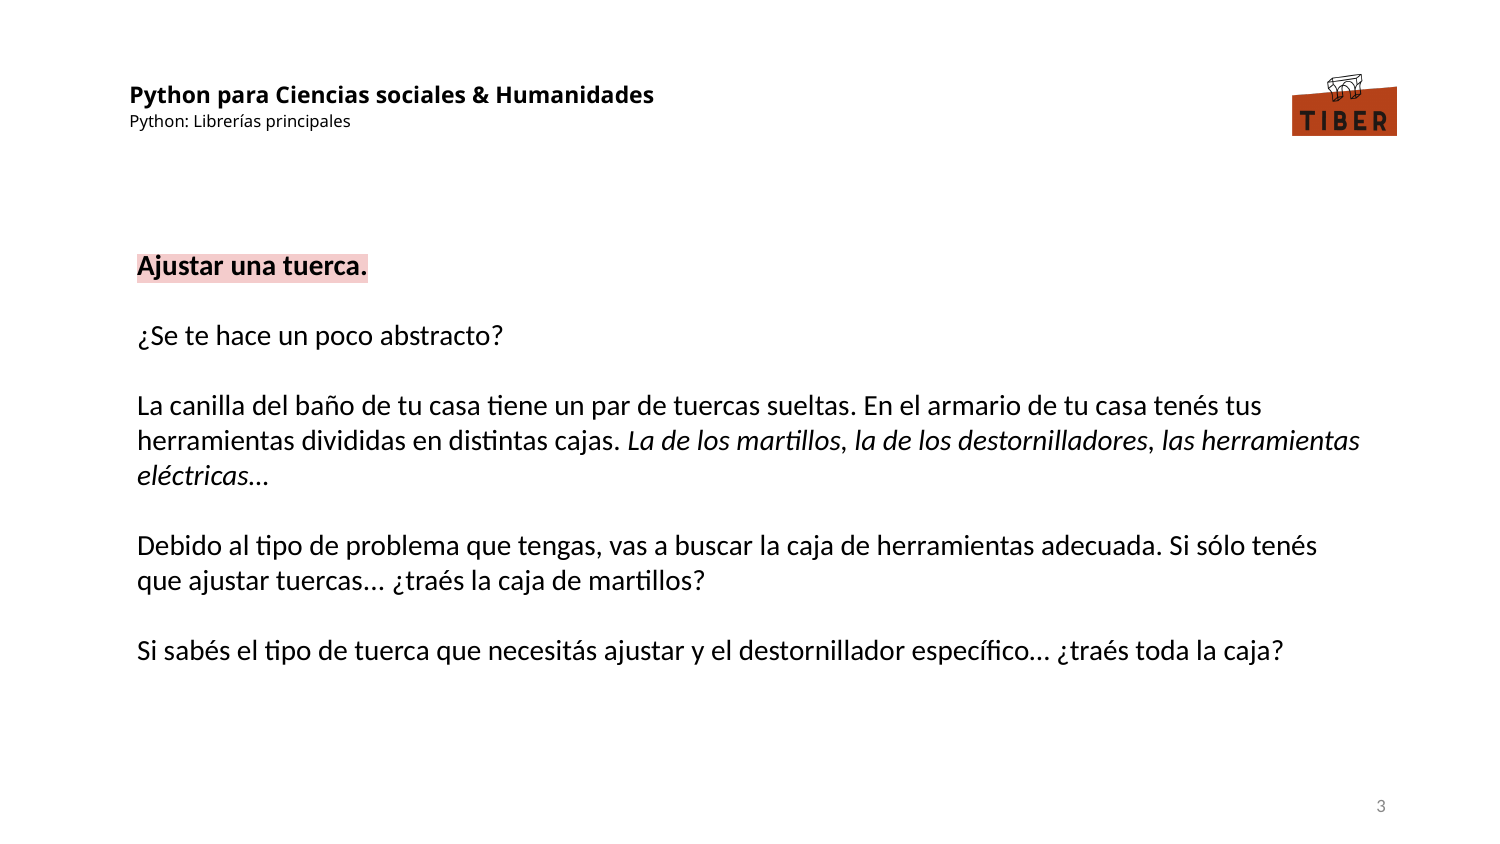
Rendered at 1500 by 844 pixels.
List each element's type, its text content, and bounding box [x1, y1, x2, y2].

text_box Python para Ciencias sociales & Humanidades Python: Librerías principales [118, 65, 1423, 189]
slide_number ‹#› [1059, 782, 1397, 827]
picture [1292, 71, 1398, 136]
text_box Ajustar una tuerca. ¿Se te hace un poco abstracto? La canilla del baño de tu casa tiene un par de tuercas sueltas. En el armario de tu casa tenés tus herramientas divididas en distintas cajas. La de los martillos, la de los destornilladores, las herramientas eléctricas… Debido al tipo de problema que tengas, vas a buscar la caja de herramientas adecuada. Si sólo tenés que ajustar tuercas... ¿traés la caja de martillos? Si sabés el tipo de tuerca que necesitás ajustar y el destornillador específico… ¿traés toda la caja? [122, 231, 1378, 508]
